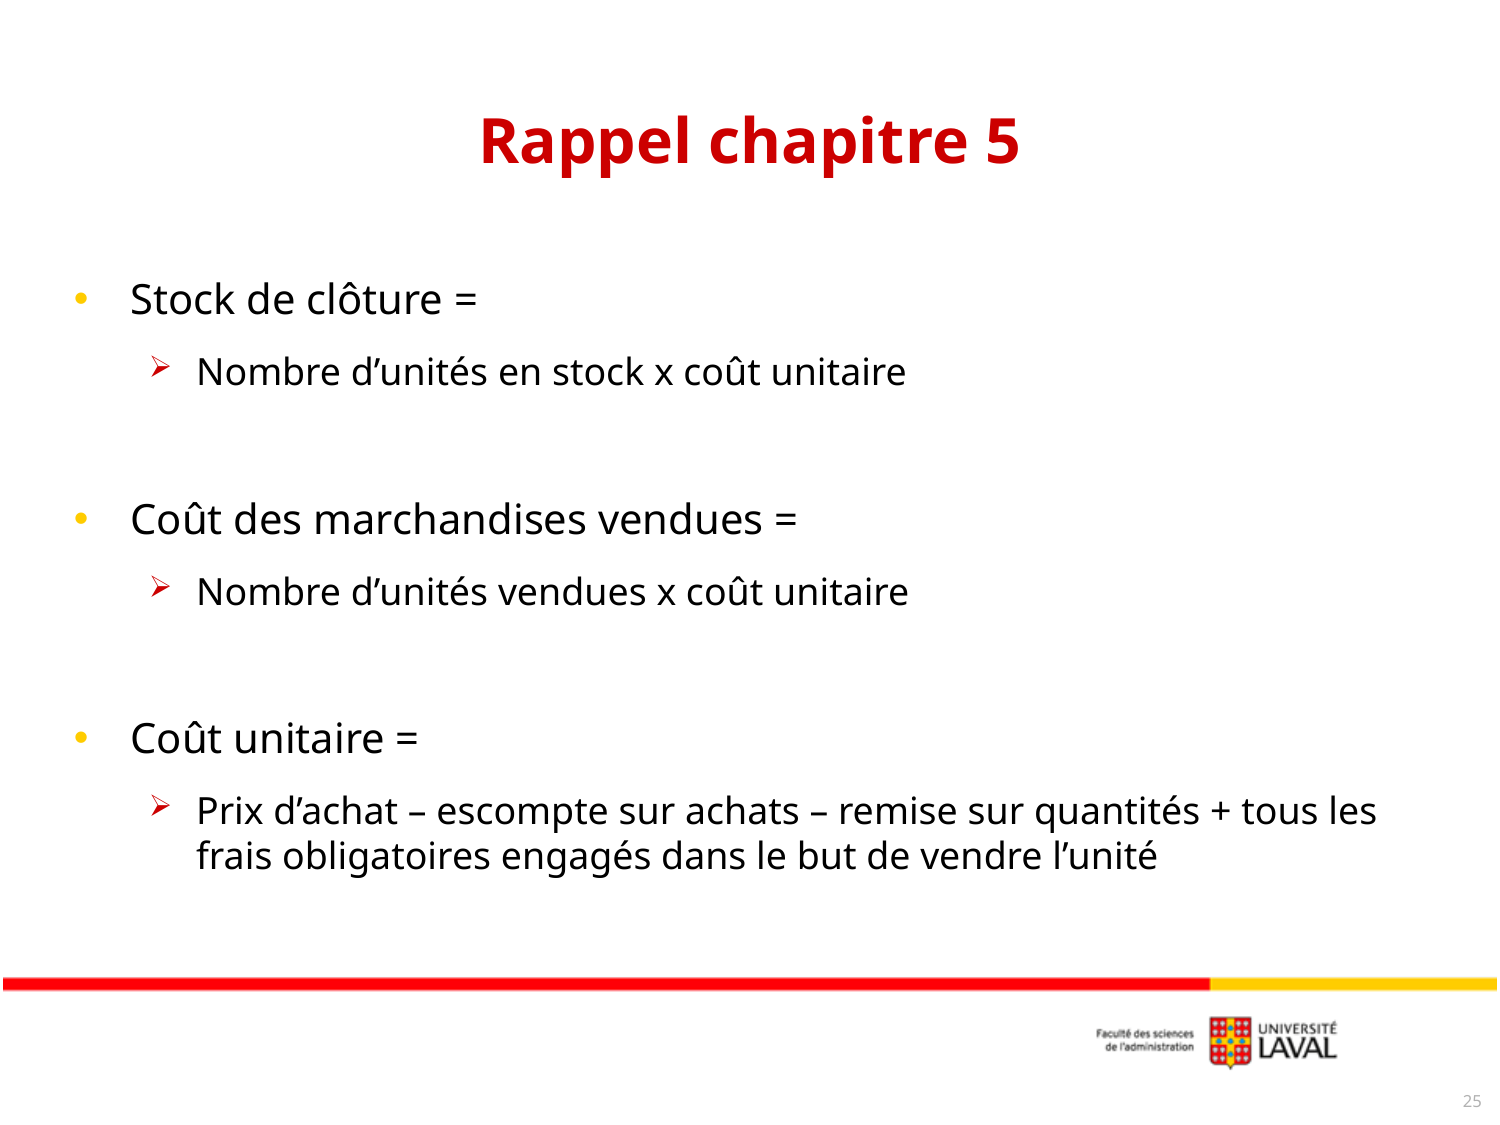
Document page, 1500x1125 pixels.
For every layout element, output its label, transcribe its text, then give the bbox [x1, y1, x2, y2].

picture [3, 976, 1497, 1125]
list Stock de clôture = Nombre d’unités en stock x coût unitaire Coût des marchandises vendues = Nombre d’unités vendues x coût unitaire Coût unitaire = Prix d’achat – escompte sur achats – remise sur quantités + tous les frais obligatoires engagés dans le but de vendre l’unité [59, 265, 1409, 1009]
title Rappel chapitre 5 [75, 45, 1425, 233]
slide_number 25 [1077, 1080, 1497, 1125]
